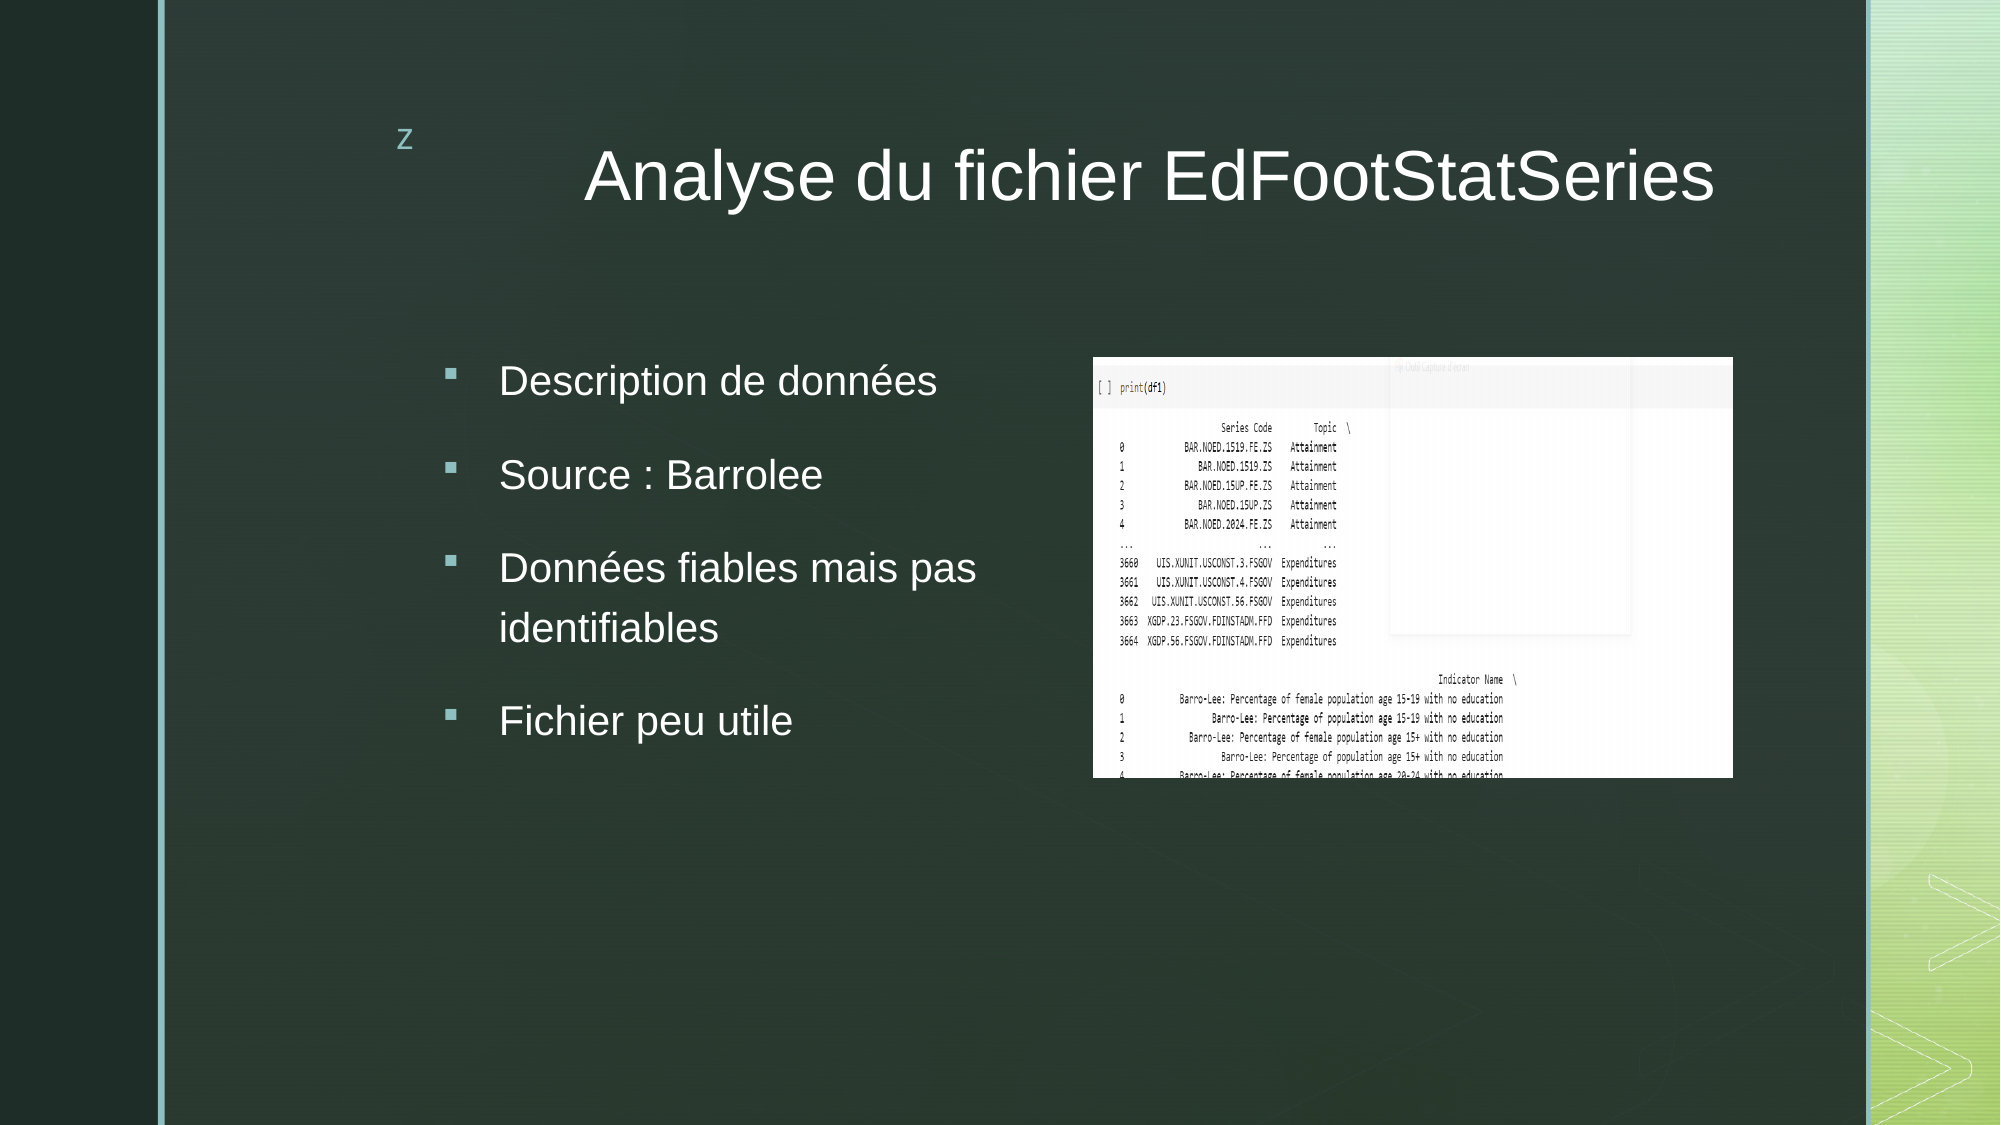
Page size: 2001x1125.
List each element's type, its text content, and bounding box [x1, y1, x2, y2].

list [1093, 357, 1733, 778]
picture [1871, 0, 2001, 1125]
title Analyse du fichier EdFootStatSeries [428, 132, 1733, 310]
list Description de données Source : Barrolee Données fiables mais pas identifiables Fichier peu utile [427, 336, 1066, 993]
